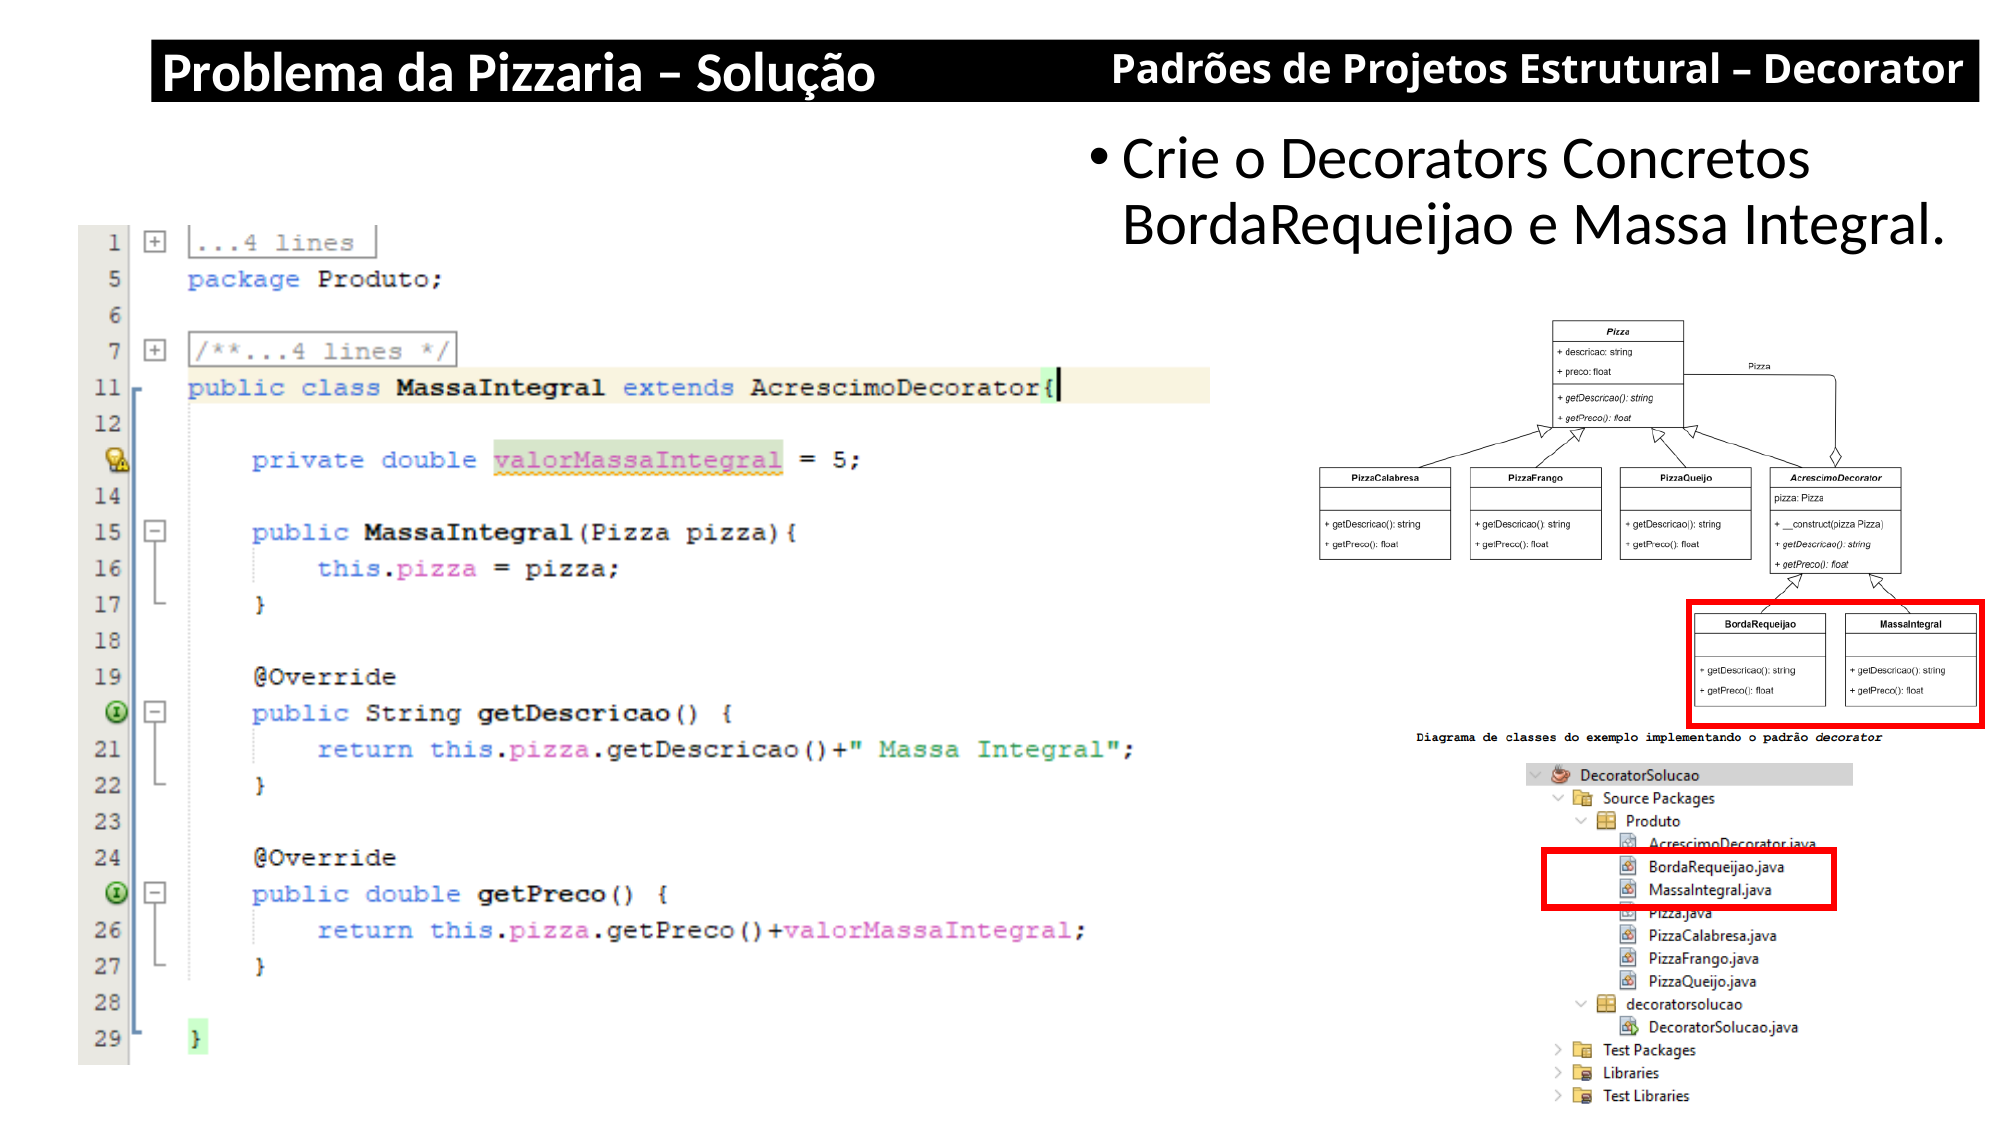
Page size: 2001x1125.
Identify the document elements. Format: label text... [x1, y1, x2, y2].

list Problema da Pizzaria – Solução [147, 35, 1404, 112]
picture [78, 225, 1210, 1065]
text_box Crie o Decorators Concretos BordaRequeijao e Massa Integral. [1073, 118, 1963, 332]
picture [1313, 318, 1980, 744]
text_box Padrões de Projetos Estrutural – Decorator [1404, 39, 1980, 102]
picture [1526, 763, 1853, 1114]
